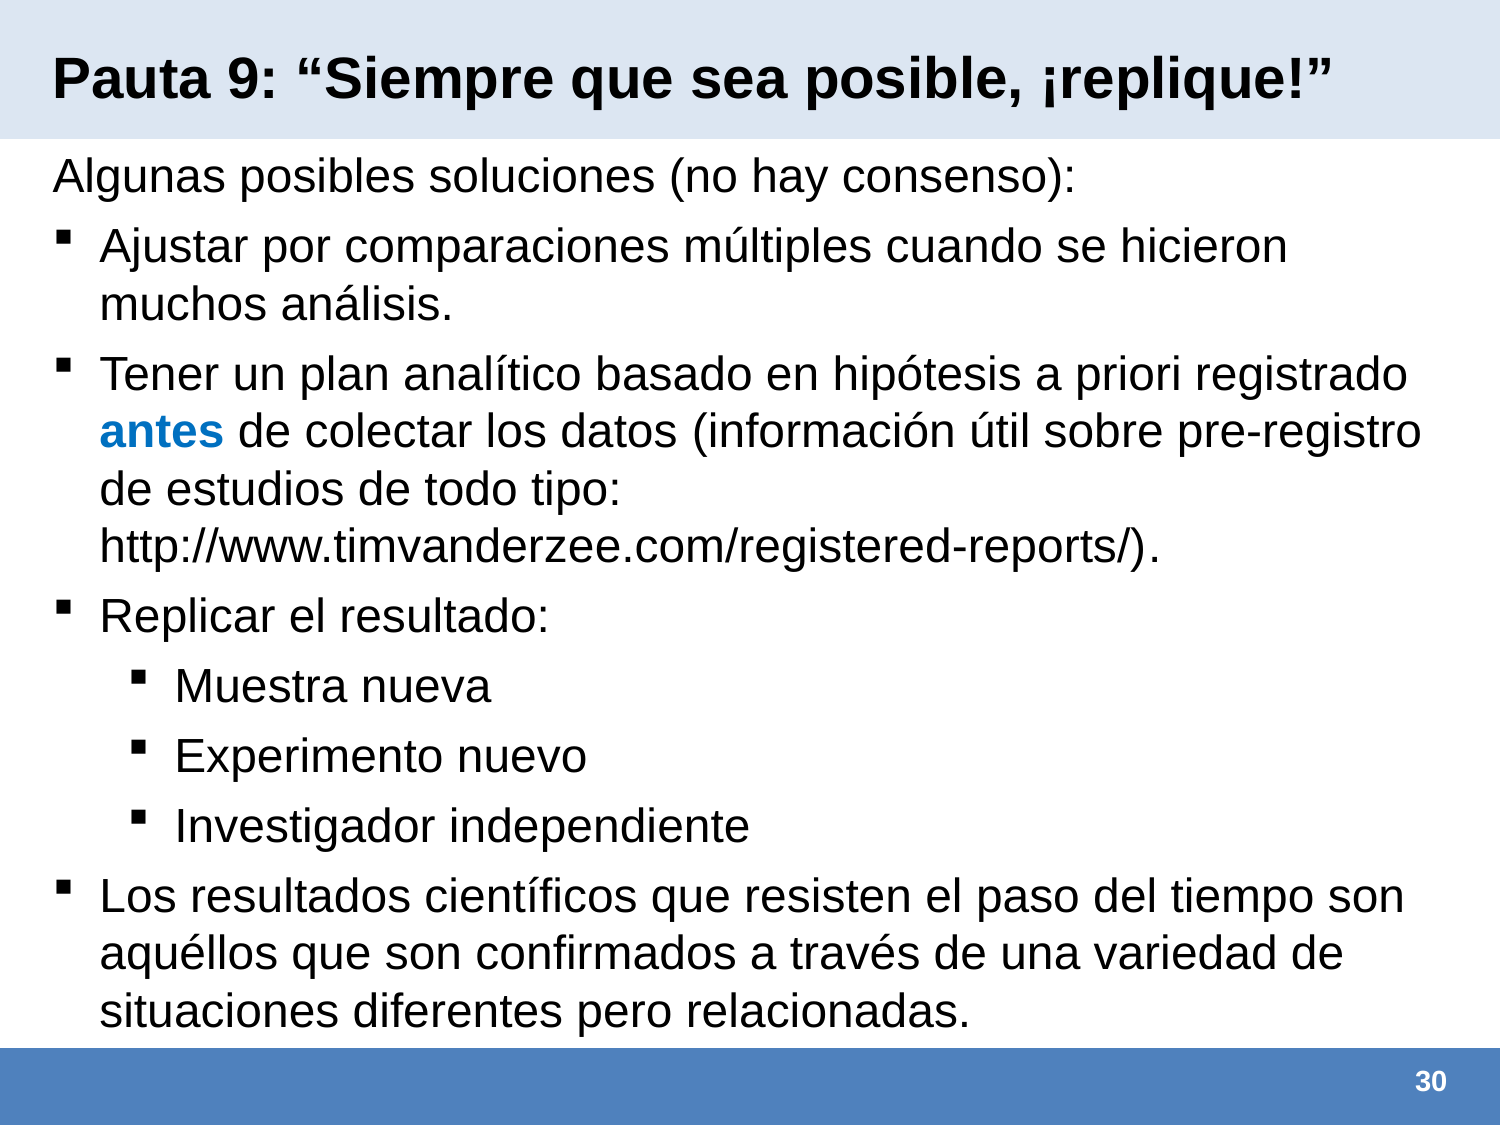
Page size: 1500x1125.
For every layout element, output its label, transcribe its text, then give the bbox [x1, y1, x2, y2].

list Algunas posibles soluciones (no hay consenso): Ajustar por comparaciones múltiples cuando se hicieron muchos análisis. Tener un plan analítico basado en hipótesis a priori registrado antes de colectar los datos (información útil sobre pre-registro de estudios de todo tipo: http://www.timvanderzee.com/registered-reports/). Replicar el resultado: Muestra nueva Experimento nuevo Investigador independiente Los resultados científicos que resisten el paso del tiempo son aquéllos que son confirmados a través de una variedad de situaciones diferentes pero relacionadas. [37, 137, 1463, 1025]
slide_number 30 [1112, 1050, 1463, 1110]
title Pauta 9: “Siempre que sea posible, ¡replique!” [37, 37, 1463, 113]
